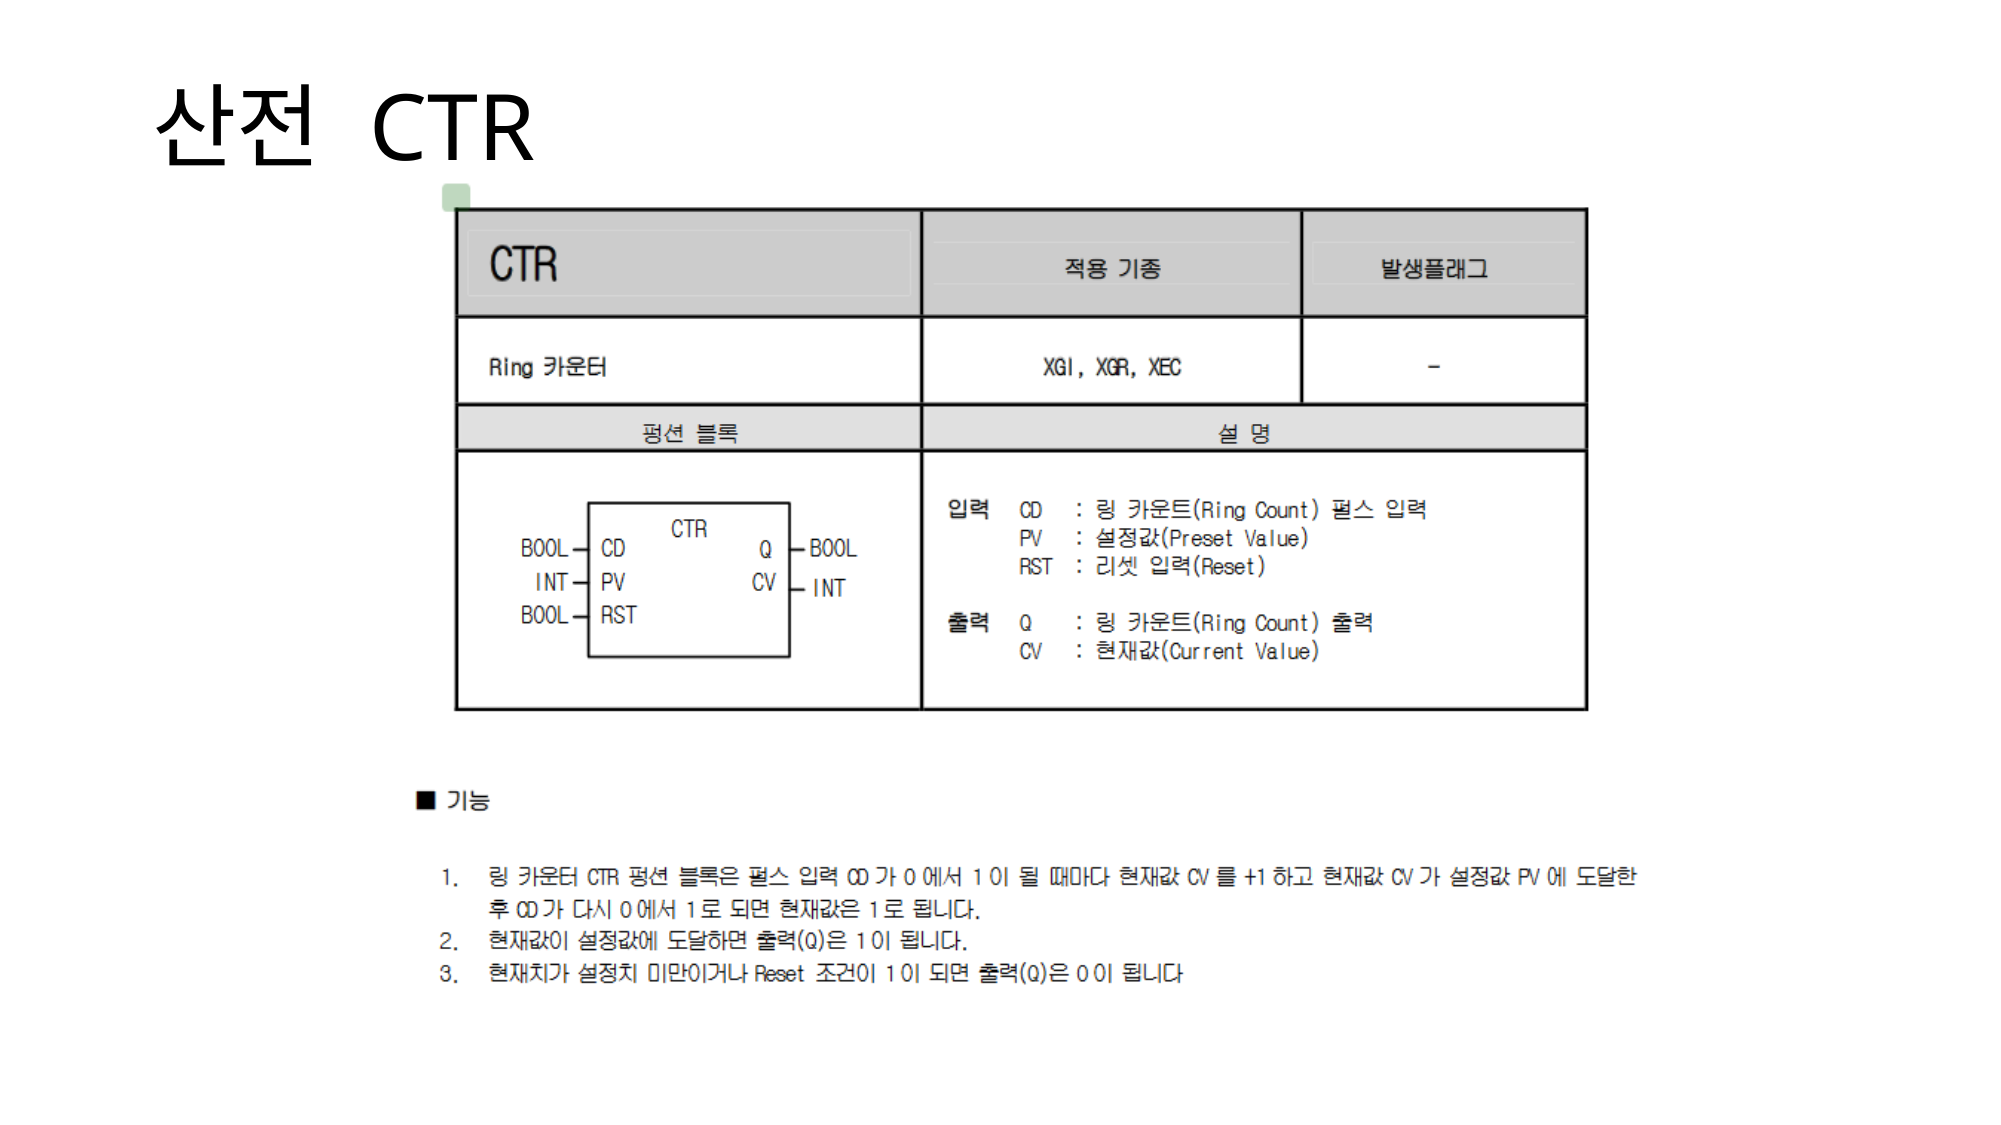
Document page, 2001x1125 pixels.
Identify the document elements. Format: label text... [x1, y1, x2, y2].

title 산전 CTR [137, 59, 630, 203]
picture [374, 163, 1697, 1007]
